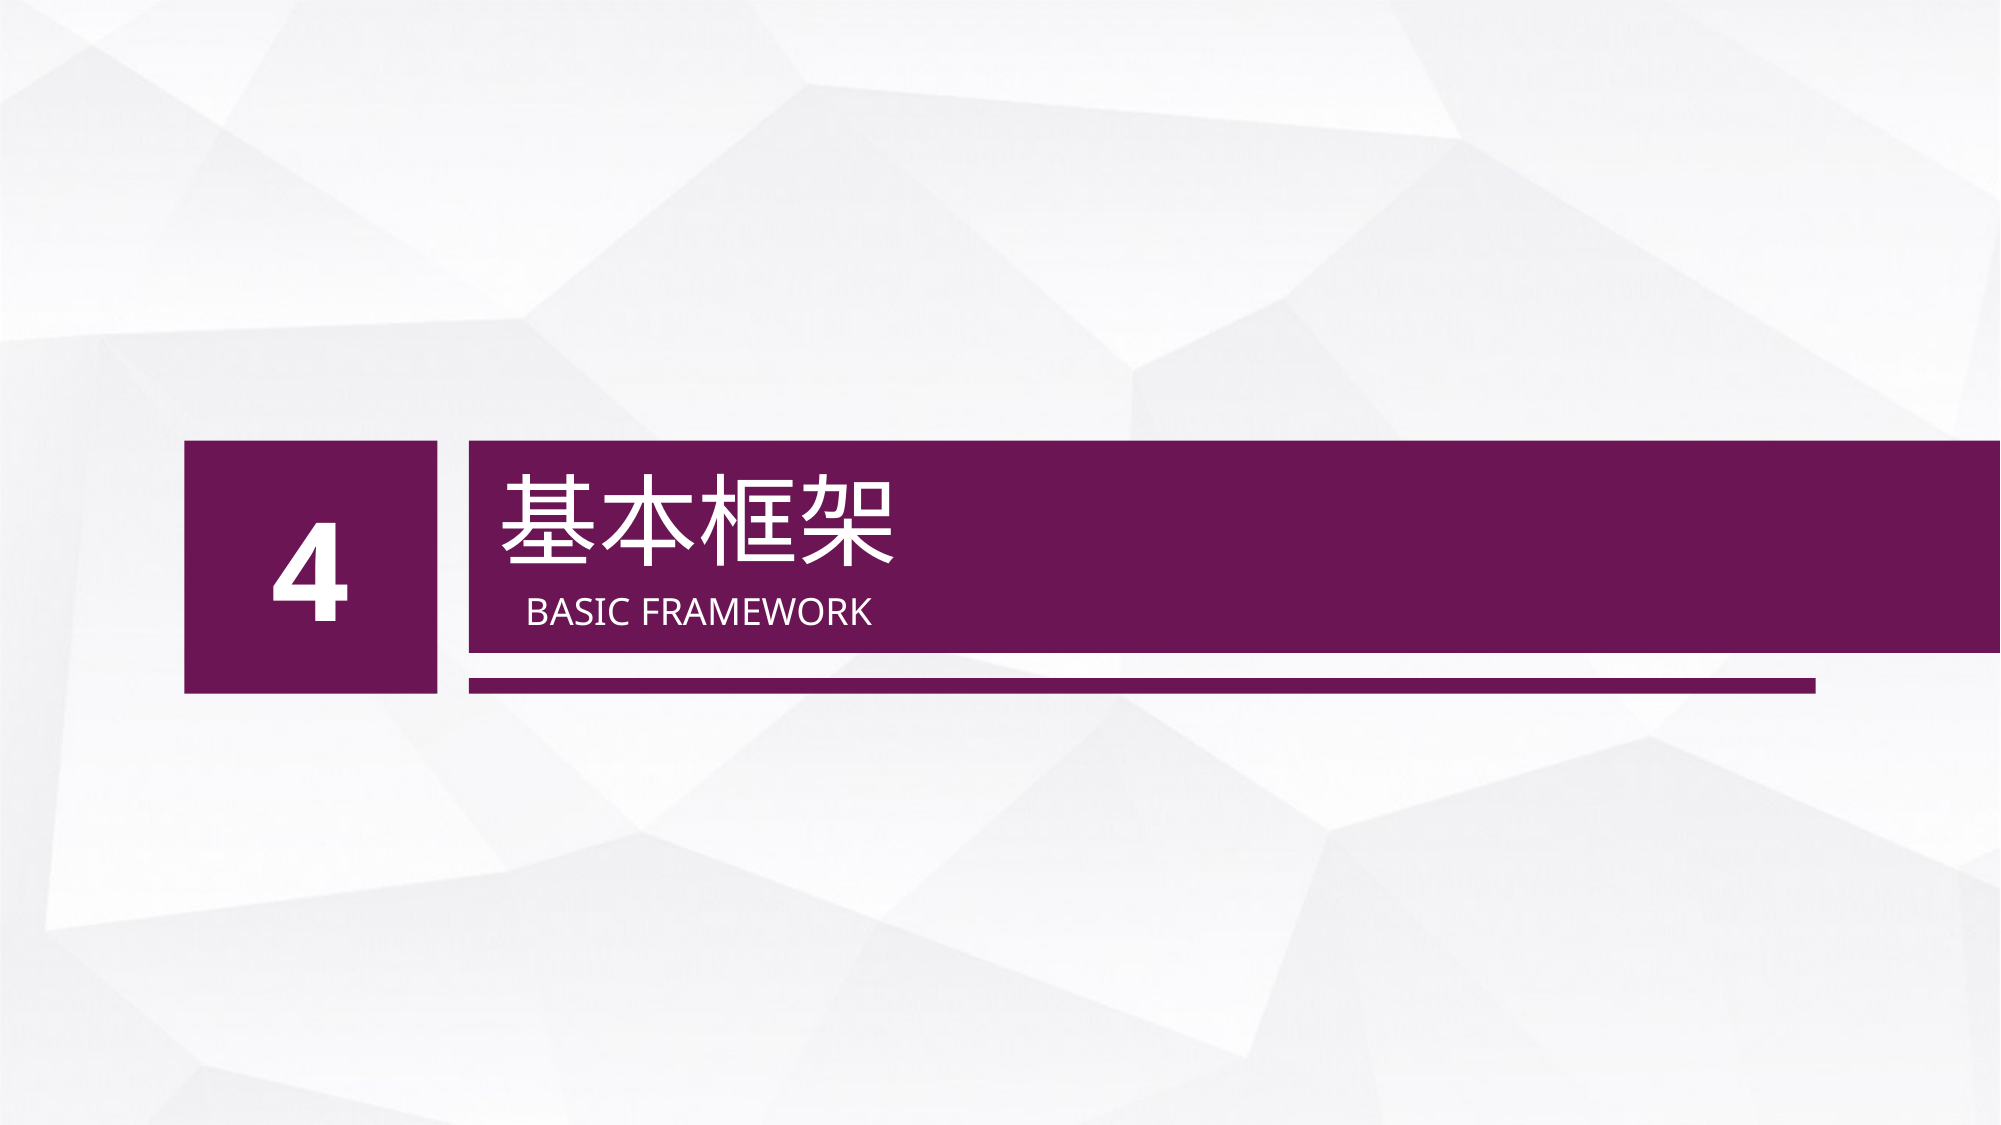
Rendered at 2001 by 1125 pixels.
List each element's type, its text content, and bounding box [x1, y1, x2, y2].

text_box BASIC FRAMEWORK [510, 580, 888, 641]
text_box 基本框架 [483, 451, 914, 587]
text_box [468, 677, 1817, 695]
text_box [184, 440, 438, 694]
picture [0, 0, 2001, 1125]
text_box [468, 440, 2000, 654]
